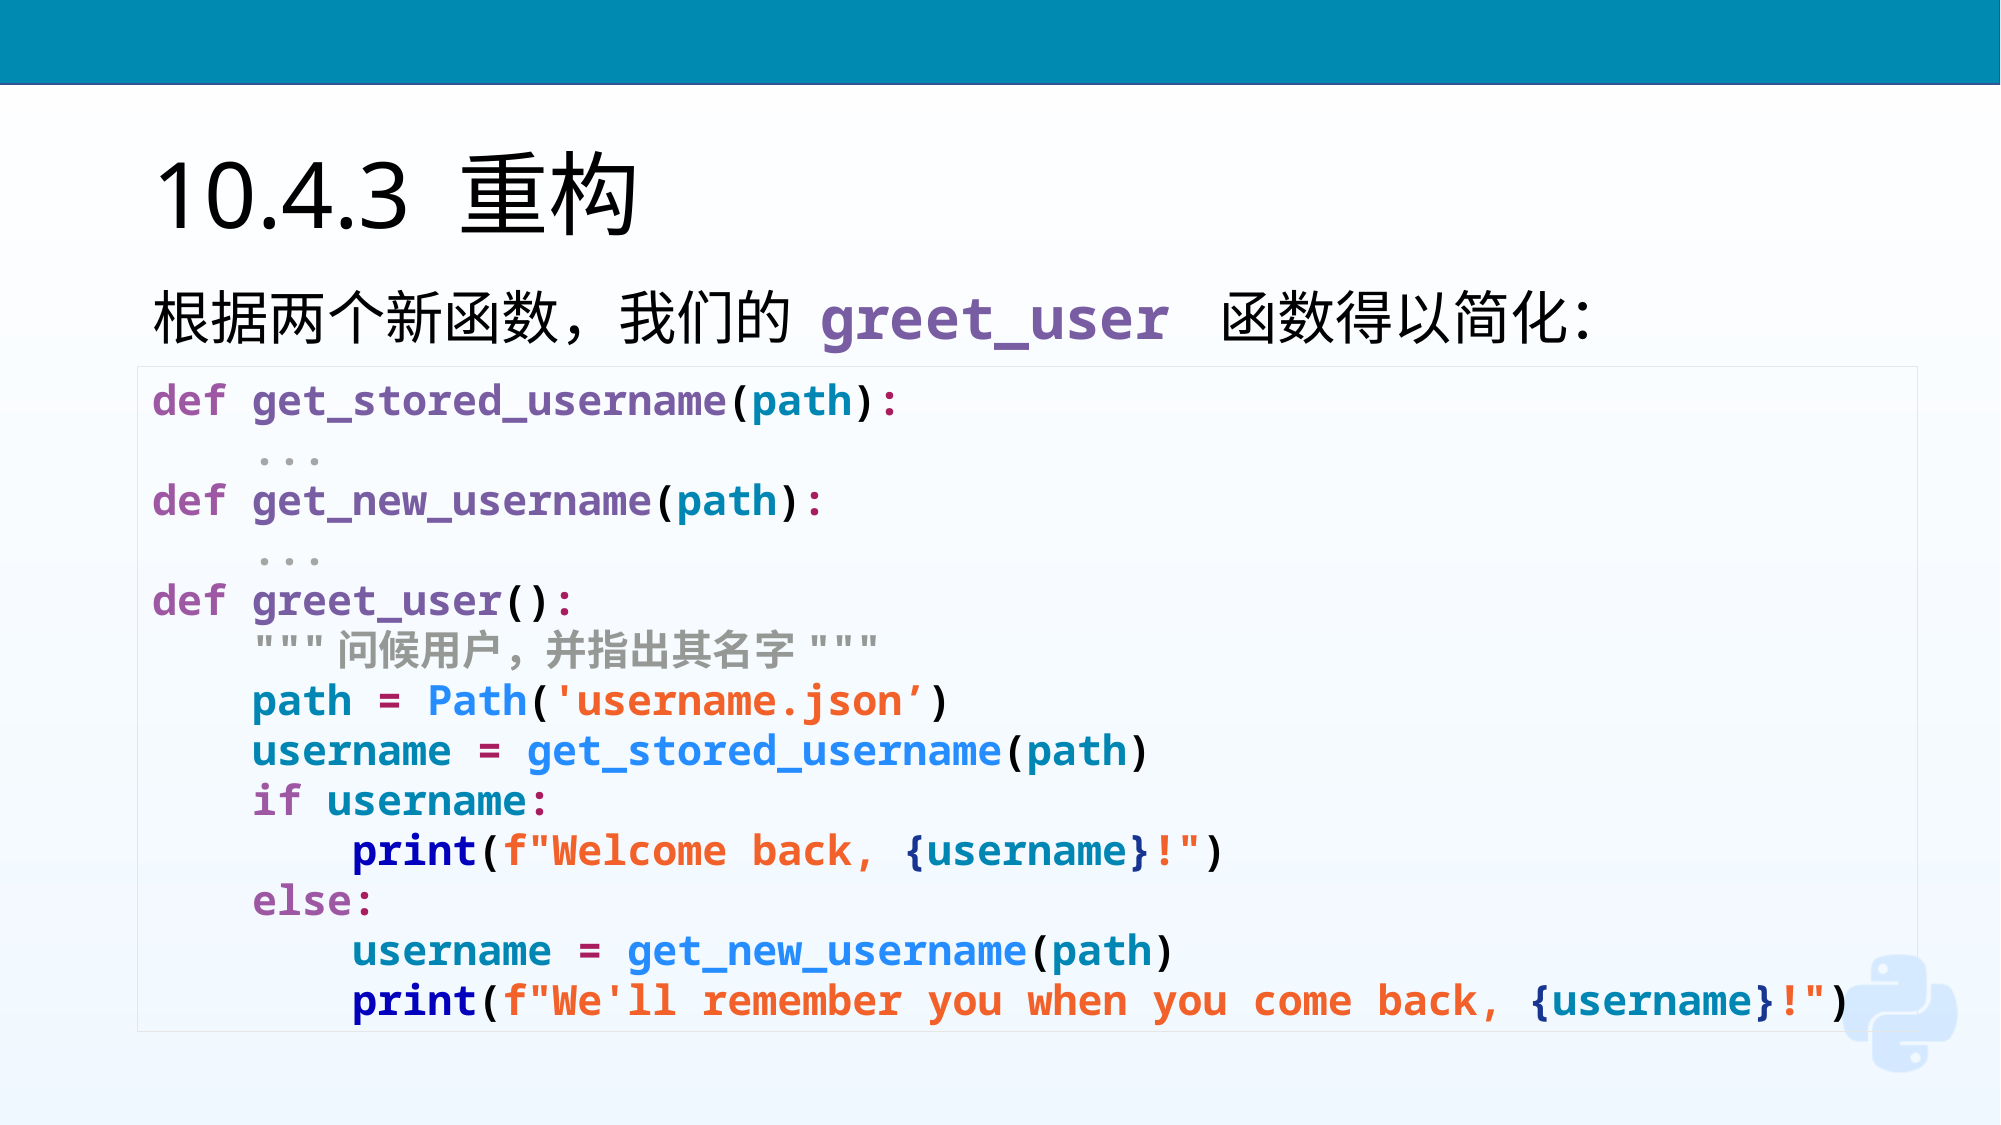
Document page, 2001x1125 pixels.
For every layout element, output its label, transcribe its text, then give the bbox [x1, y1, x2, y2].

list 根据两个新函数，我们的 greet_user 函数得以简化： [137, 281, 1863, 366]
picture [1842, 946, 1958, 1081]
title 10.4.3 重构 [137, 115, 1863, 281]
text_box def get_stored_username(path): ... def get_new_username(path): ... def greet_user(): """问候用户，并指出其名字""" path = Path('username.json’) username = get_stored_username(path) if username: print(f"Welcome back, {username}!") else: username = get_new_username(path) print(f"We'll remember you when you come back, {username}!") [137, 366, 1918, 1032]
